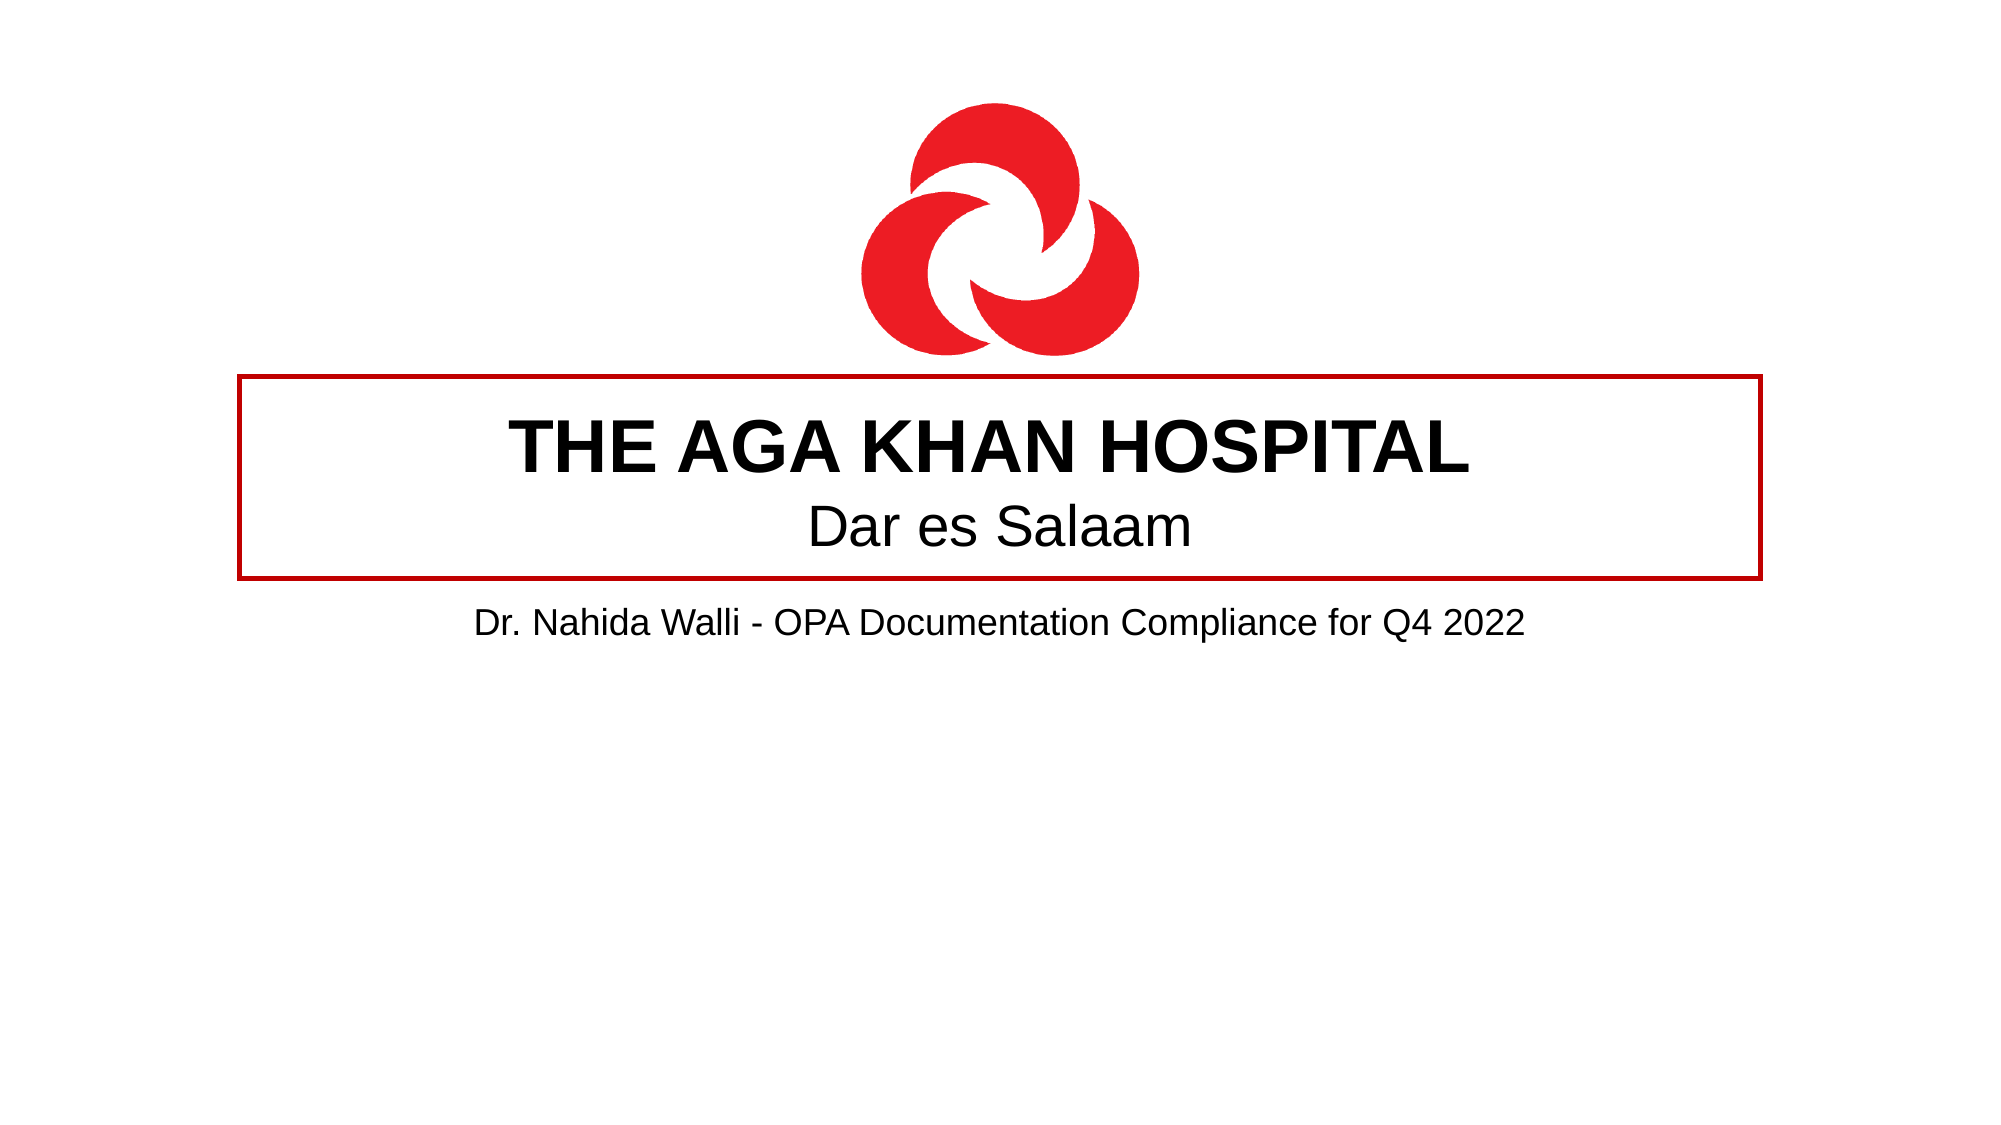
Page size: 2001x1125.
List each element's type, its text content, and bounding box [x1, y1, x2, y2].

subtitle Dr. Nahida Walli - OPA Documentation Compliance for Q4 2022 [249, 590, 1750, 863]
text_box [239, 80, 1761, 579]
